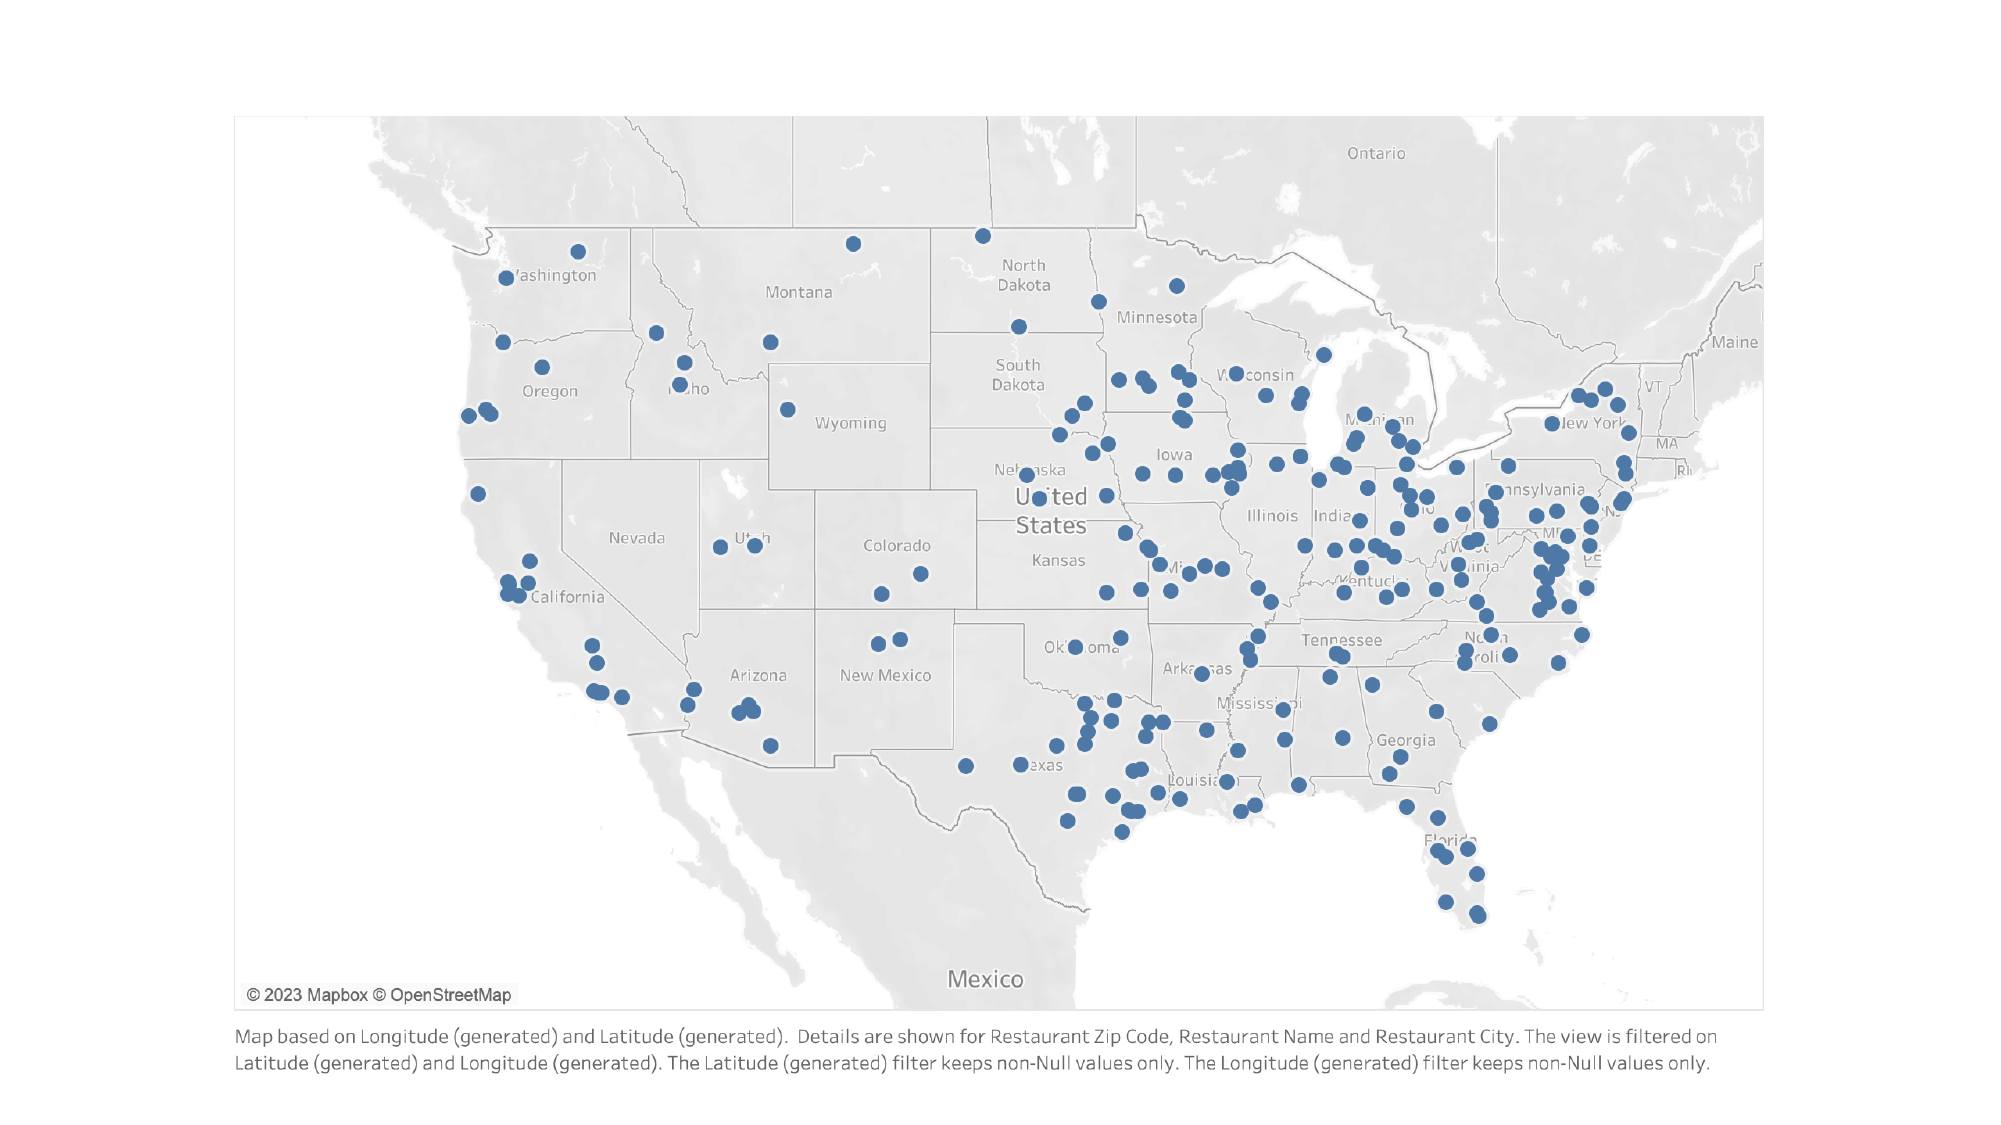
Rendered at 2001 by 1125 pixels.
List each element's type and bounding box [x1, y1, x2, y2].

picture [234, 48, 1766, 1077]
